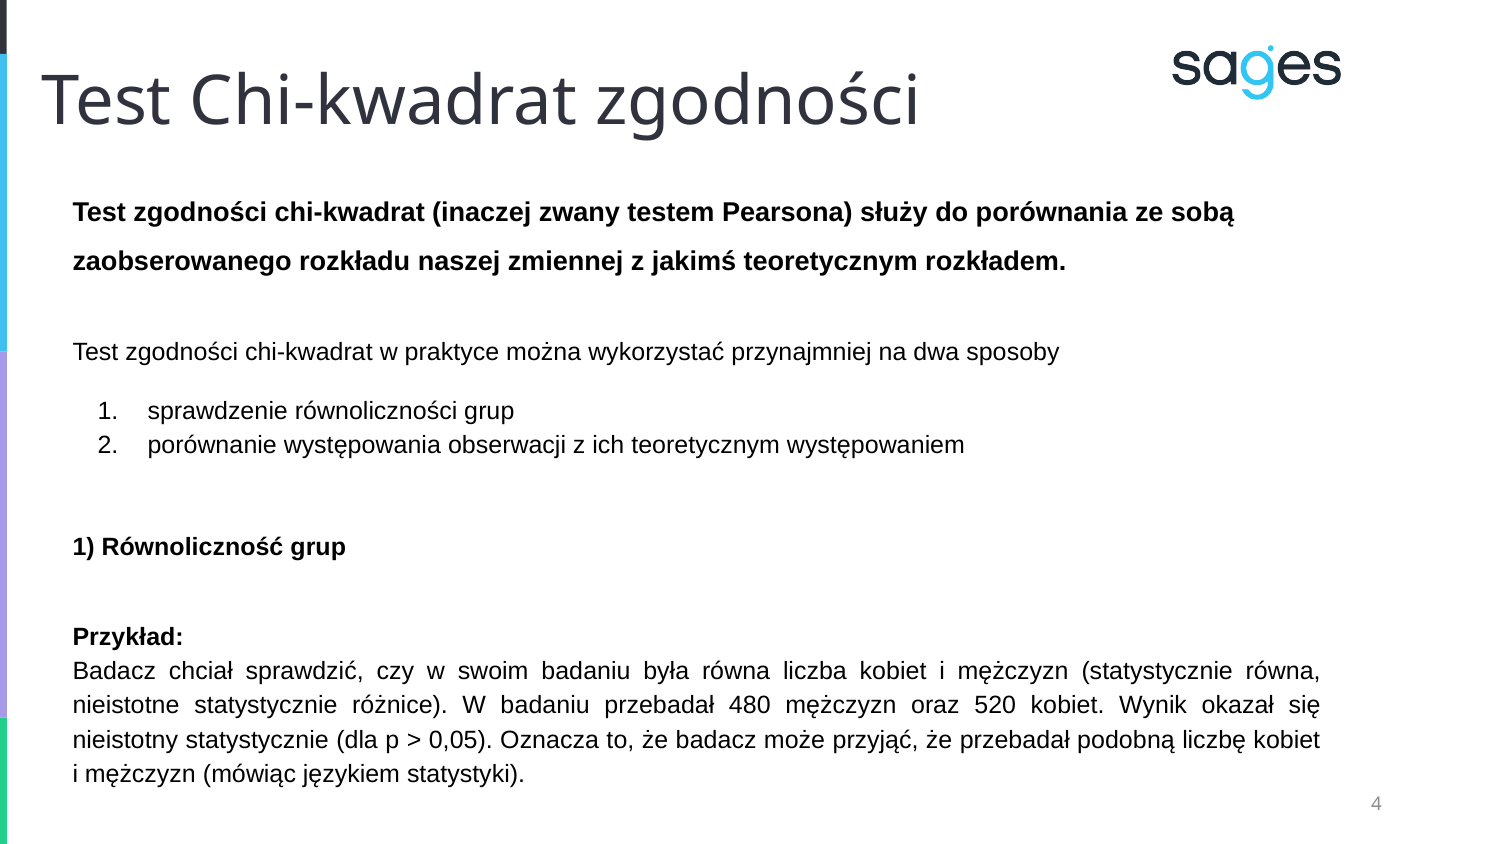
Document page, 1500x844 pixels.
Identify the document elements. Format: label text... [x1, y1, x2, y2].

list Test zgodności chi-kwadrat (inaczej zwany testem Pearsona) służy do porównania ze sobą zaobserowanego rozkładu naszej zmiennej z jakimś teoretycznym rozkładem. Test zgodności chi-kwadrat w praktyce można wykorzystać przynajmniej na dwa sposoby sprawdzenie równoliczności grup porównanie występowania obserwacji z ich teoretycznym występowaniem 1) Równoliczność grup Przykład: Badacz chciał sprawdzić, czy w swoim badaniu była równa liczba kobiet i mężczyzn (statystycznie równa, nieistotne statystycznie różnice). W badaniu przebadał 480 mężczyzn oraz 520 kobiet. Wynik okazał się nieistotny statystycznie (dla p > 0,05). Oznacza to, że badacz może przyjąć, że przebadał podobną liczbę kobiet i mężczyzn (mówiąc językiem statystyki). [66, 172, 1329, 794]
picture [1321, 45, 1341, 100]
slide_number ‹#› [1059, 782, 1397, 827]
title Test Chi-kwadrat zgodności [26, 20, 1321, 184]
